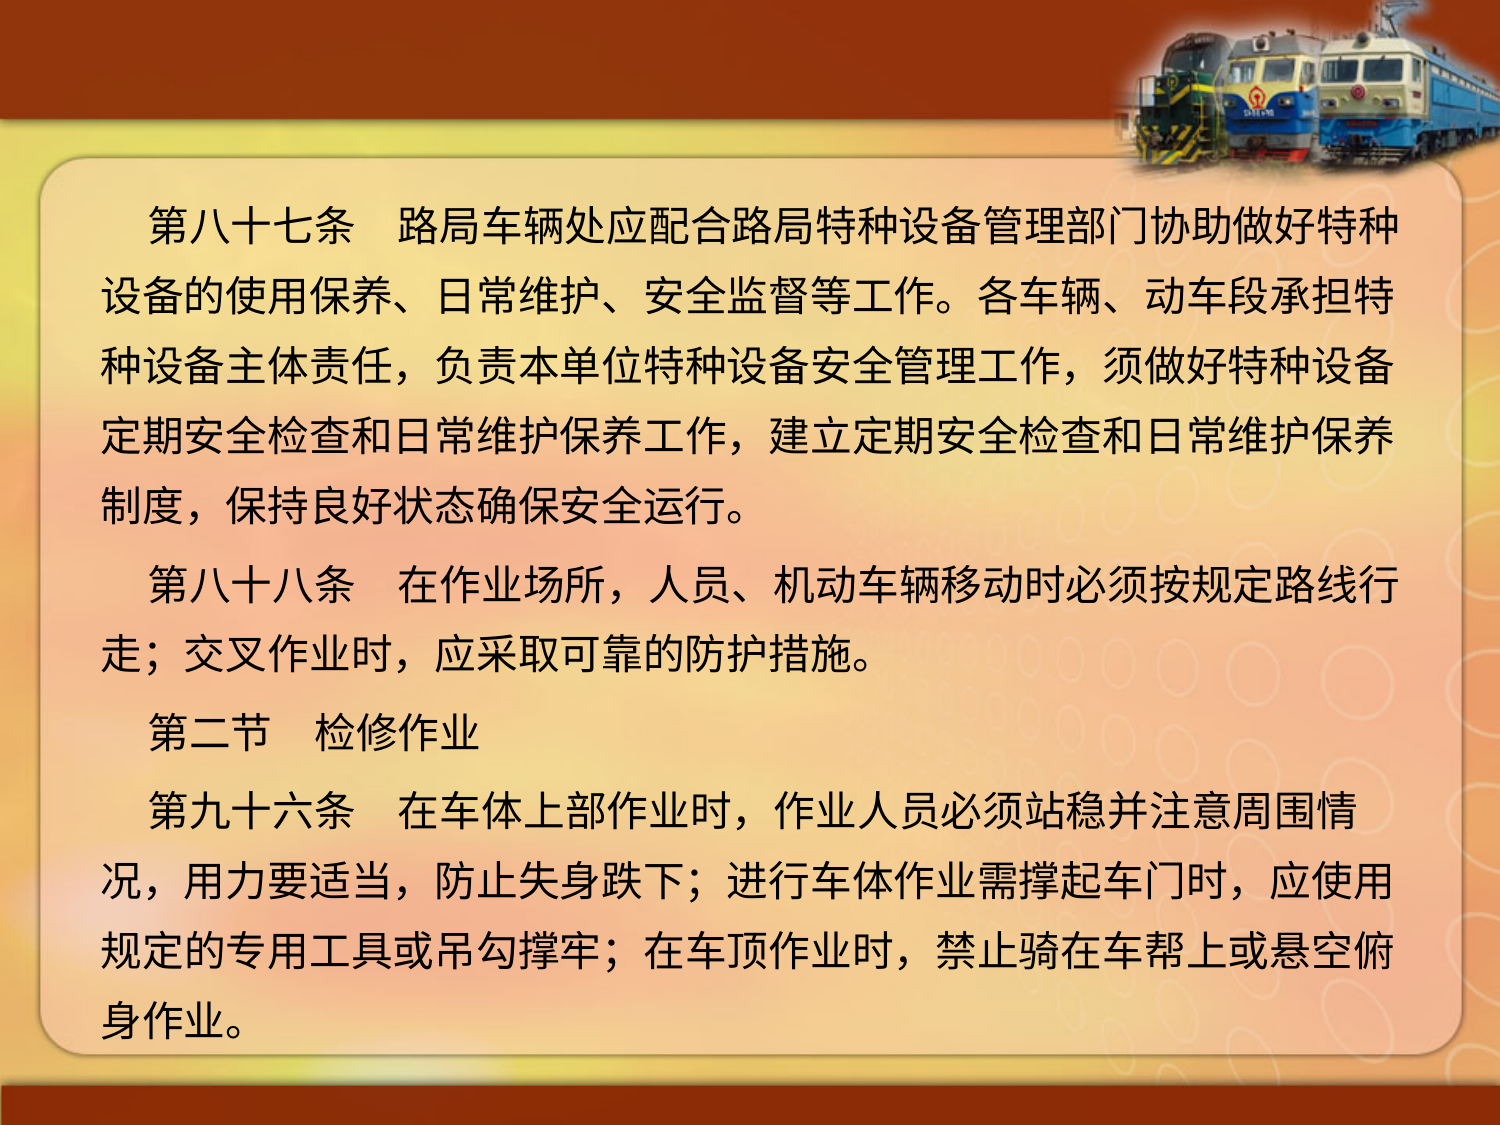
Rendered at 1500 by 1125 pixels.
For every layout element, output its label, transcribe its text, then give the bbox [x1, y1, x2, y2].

picture [0, 0, 1500, 1125]
list 第八十七条 路局车辆处应配合路局特种设备管理部门协助做好特种设备的使用保养、日常维护、安全监督等工作。各车辆、动车段承担特种设备主体责任，负责本单位特种设备安全管理工作，须做好特种设备定期安全检查和日常维护保养工作，建立定期安全检查和日常维护保养制度，保持良好状态确保安全运行。 第八十八条 在作业场所，人员、机动车辆移动时必须按规定路线行走；交叉作业时，应采取可靠的防护措施。 第二节 检修作业 第九十六条 在车体上部作业时，作业人员必须站稳并注意周围情况，用力要适当，防止失身跌下；进行车体作业需撑起车门时，应使用规定的专用工具或吊勾撑牢；在车顶作业时，禁止骑在车帮上或悬空俯身作业。 [29, 172, 1447, 1083]
